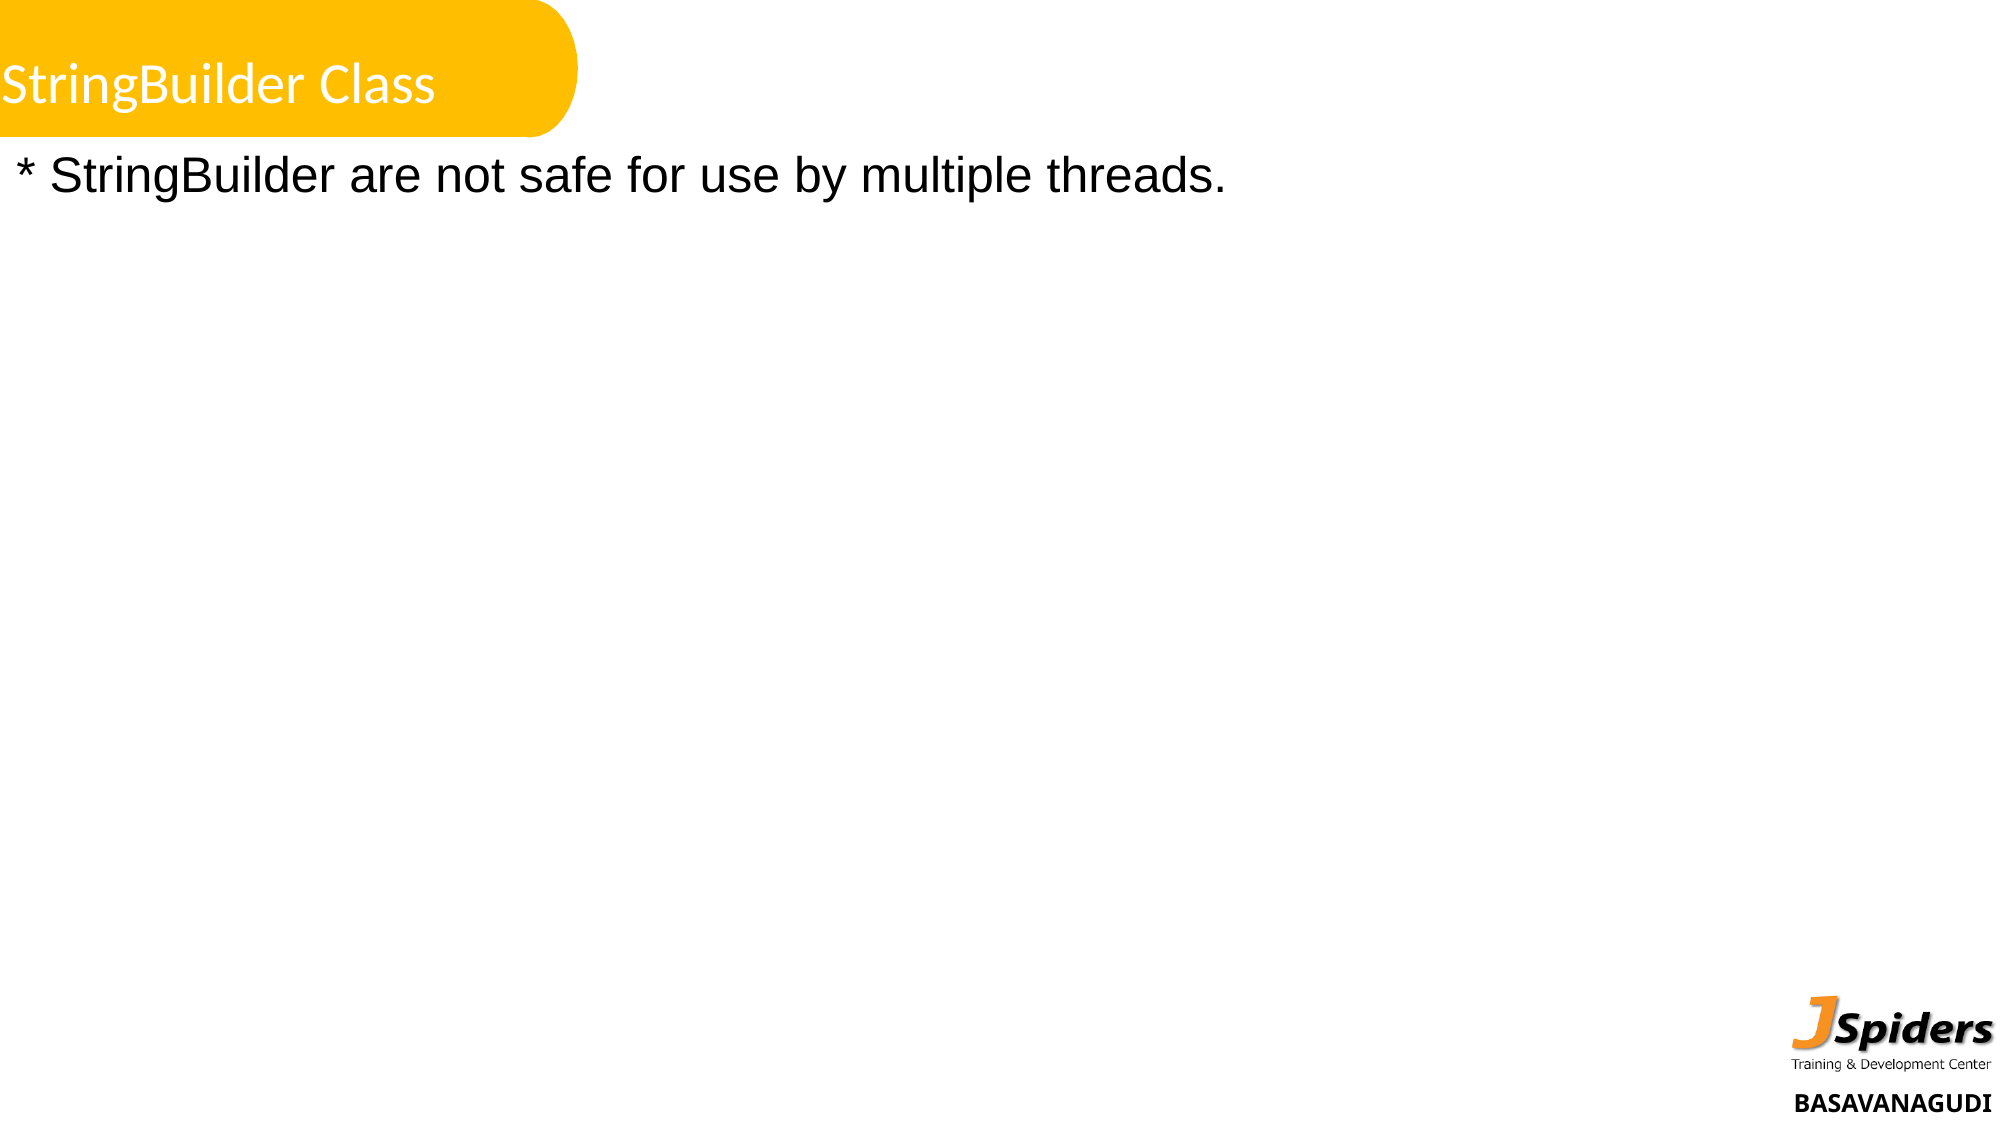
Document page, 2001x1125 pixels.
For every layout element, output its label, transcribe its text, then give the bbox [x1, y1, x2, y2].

text_box * StringBuilder are not safe for use by multiple threads. [16, 141, 2000, 203]
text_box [1744, 983, 2000, 1122]
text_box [0, 0, 578, 137]
